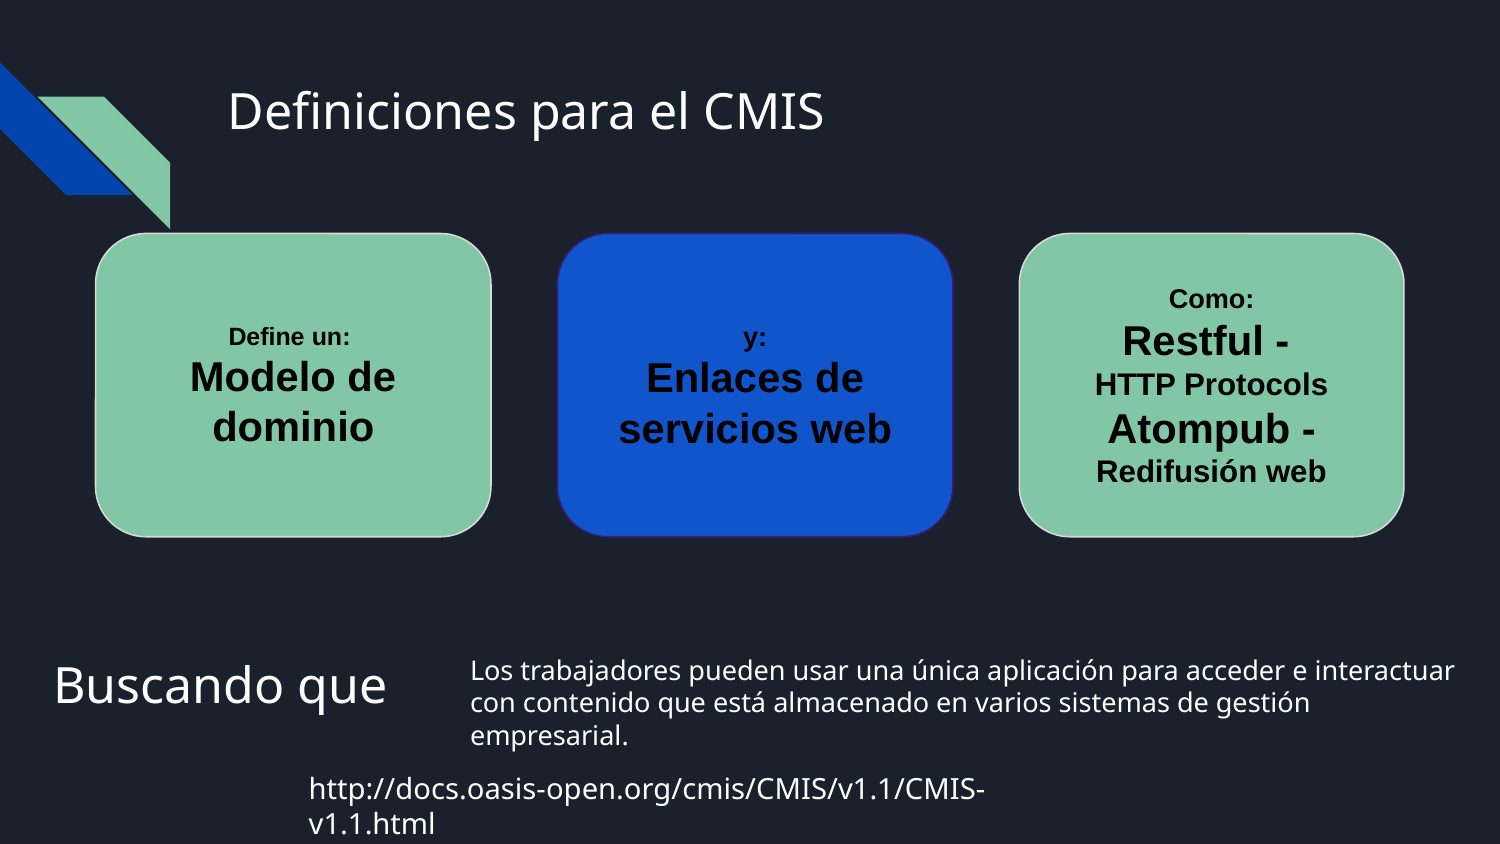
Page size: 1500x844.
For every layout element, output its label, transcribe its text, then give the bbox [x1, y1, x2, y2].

title Buscando que [38, 638, 456, 733]
text_box Define un: Modelo de dominio [95, 233, 491, 537]
text_box Los trabajadores pueden usar una única aplicación para acceder e interactuar con contenido que está almacenado en varios sistemas de gestión empresarial. [455, 638, 1485, 779]
text_box y: Enlaces de servicios web [557, 233, 953, 537]
text_box http://docs.oasis-open.org/cmis/CMIS/v1.1/CMIS-v1.1.html [293, 755, 1116, 838]
title Definiciones para el CMIS [212, 64, 1368, 215]
text_box Como: Restful - HTTP Protocols Atompub - Redifusión web [1019, 233, 1404, 537]
